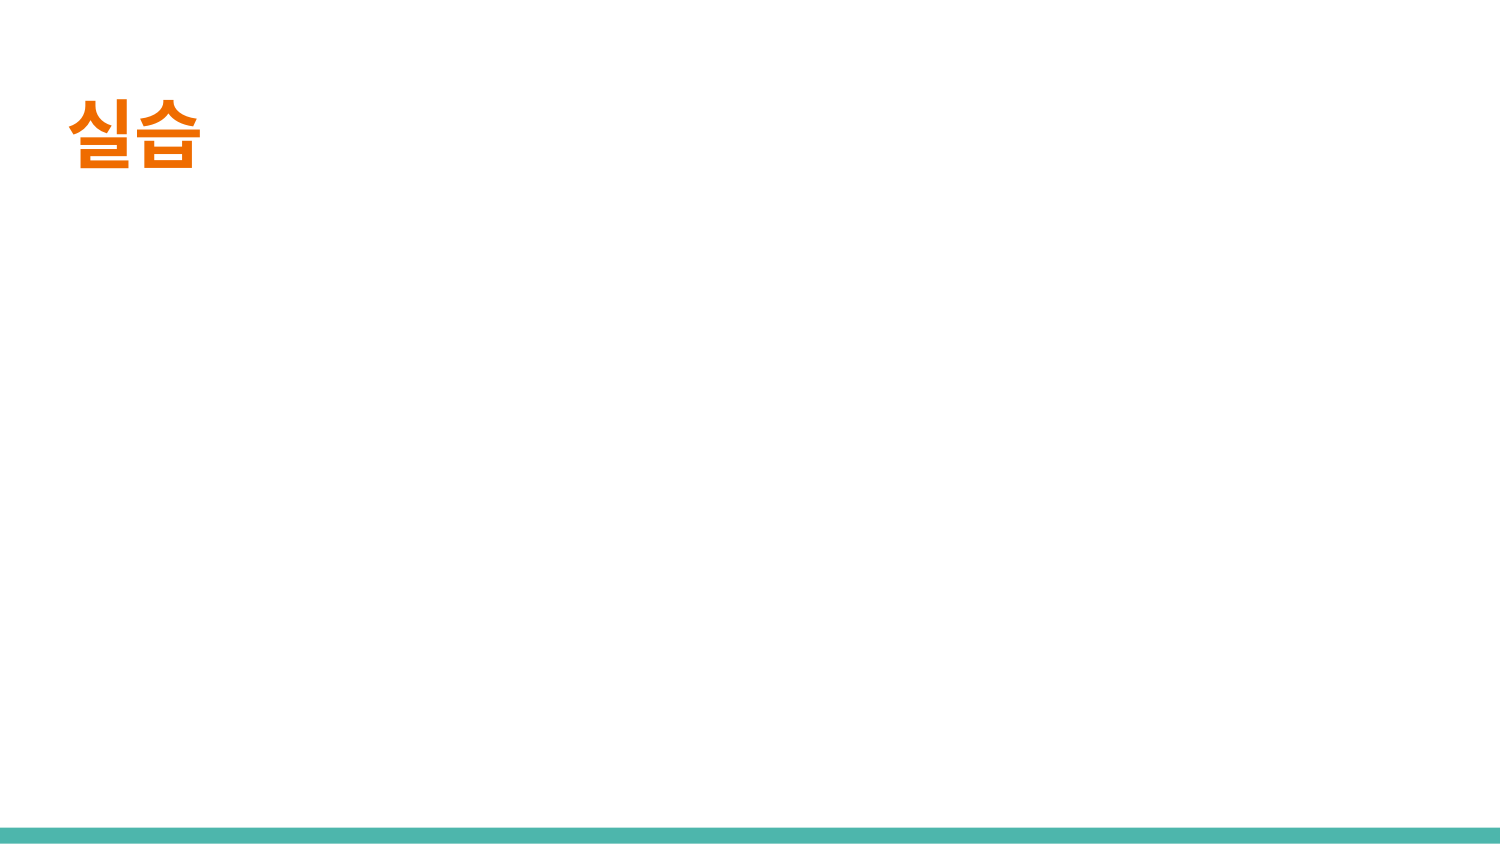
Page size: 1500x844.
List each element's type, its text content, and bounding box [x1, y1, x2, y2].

title 실습 [51, 72, 1449, 189]
